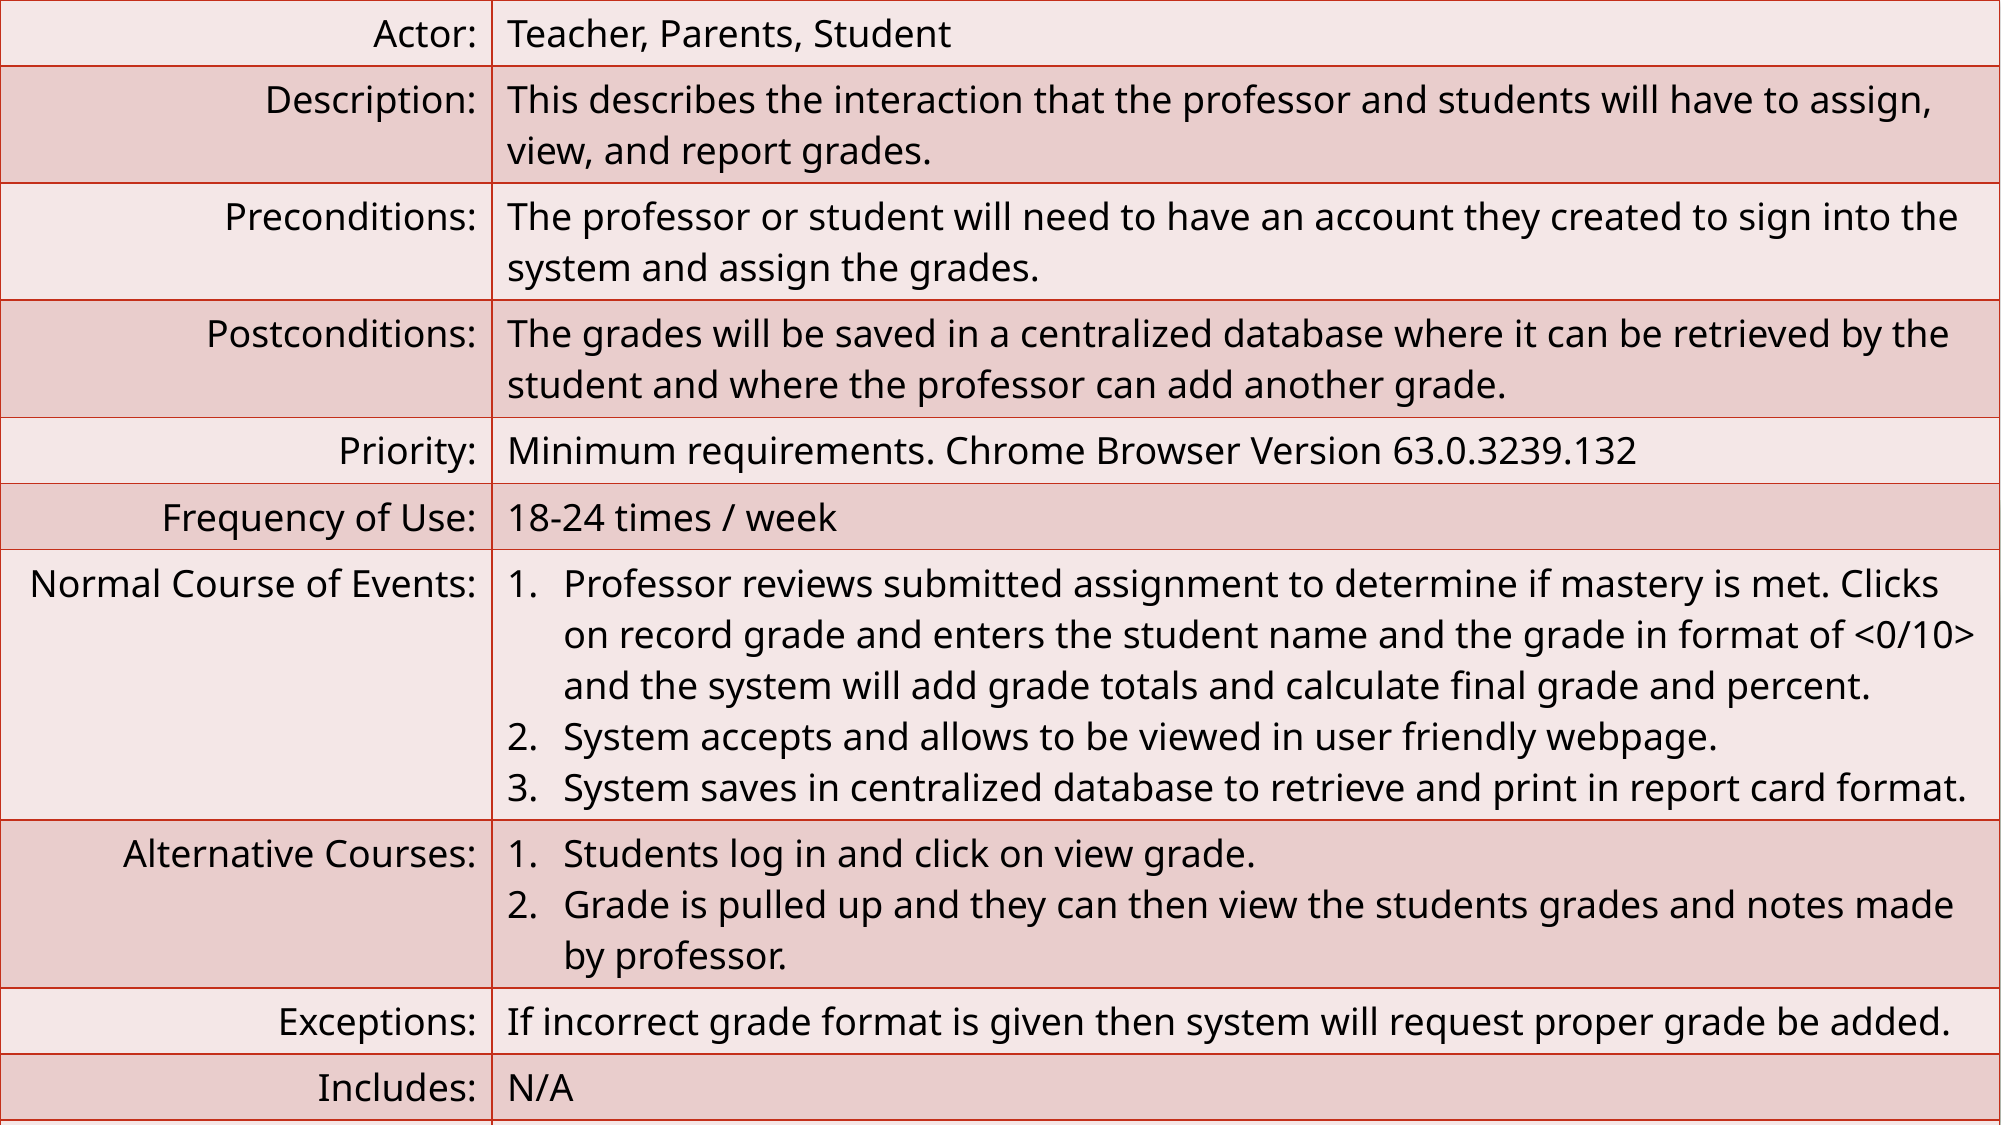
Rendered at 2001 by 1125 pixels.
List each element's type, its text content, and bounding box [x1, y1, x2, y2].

table_cell Minimum requirements. Chrome Browser Version 63.0.3239.132 [493, 418, 1999, 483]
table_cell Includes: [1, 1055, 491, 1119]
table_header Teacher, Parents, Student [493, 1, 1999, 65]
table_cell The professor or student will need to have an account they created to sign into the system and assign the grades. [493, 184, 1999, 299]
table_cell If incorrect grade format is given then system will request proper grade be added. [493, 989, 1999, 1053]
table_cell Alternative Courses: [1, 821, 491, 987]
table_cell Preconditions: [1, 184, 491, 299]
table_cell Special Requirements: [1, 1121, 491, 1125]
table_cell Professor reviews submitted assignment to determine if mastery is met. Clicks on record grade and enters the student name and the grade in format of <0/10> and the system will add grade totals and calculate final grade and percent. System accepts and allows to be viewed in user friendly webpage. System saves in centralized database to retrieve and print in report card format. [493, 550, 1999, 819]
table_cell Description: [1, 67, 491, 182]
table_cell N/A [493, 1055, 1999, 1119]
table_header Actor: [1, 1, 491, 65]
table_cell Frequency of Use: [1, 484, 491, 549]
table_cell Postconditions: [1, 301, 491, 417]
table_cell The grades will be saved in a centralized database where it can be retrieved by the student and where the professor can add another grade. [493, 301, 1999, 417]
table_cell Normal Course of Events: [1, 550, 491, 819]
table_cell Priority: [1, 418, 491, 483]
table_cell Students log in and click on view grade. Grade is pulled up and they can then view the students grades and notes made by professor. [493, 821, 1999, 987]
table_cell N/A [493, 1121, 1999, 1125]
table_cell 18-24 times / week [493, 484, 1999, 549]
table_cell Exceptions: [1, 989, 491, 1053]
table_cell This describes the interaction that the professor and students will have to assign, view, and report grades. [493, 67, 1999, 182]
